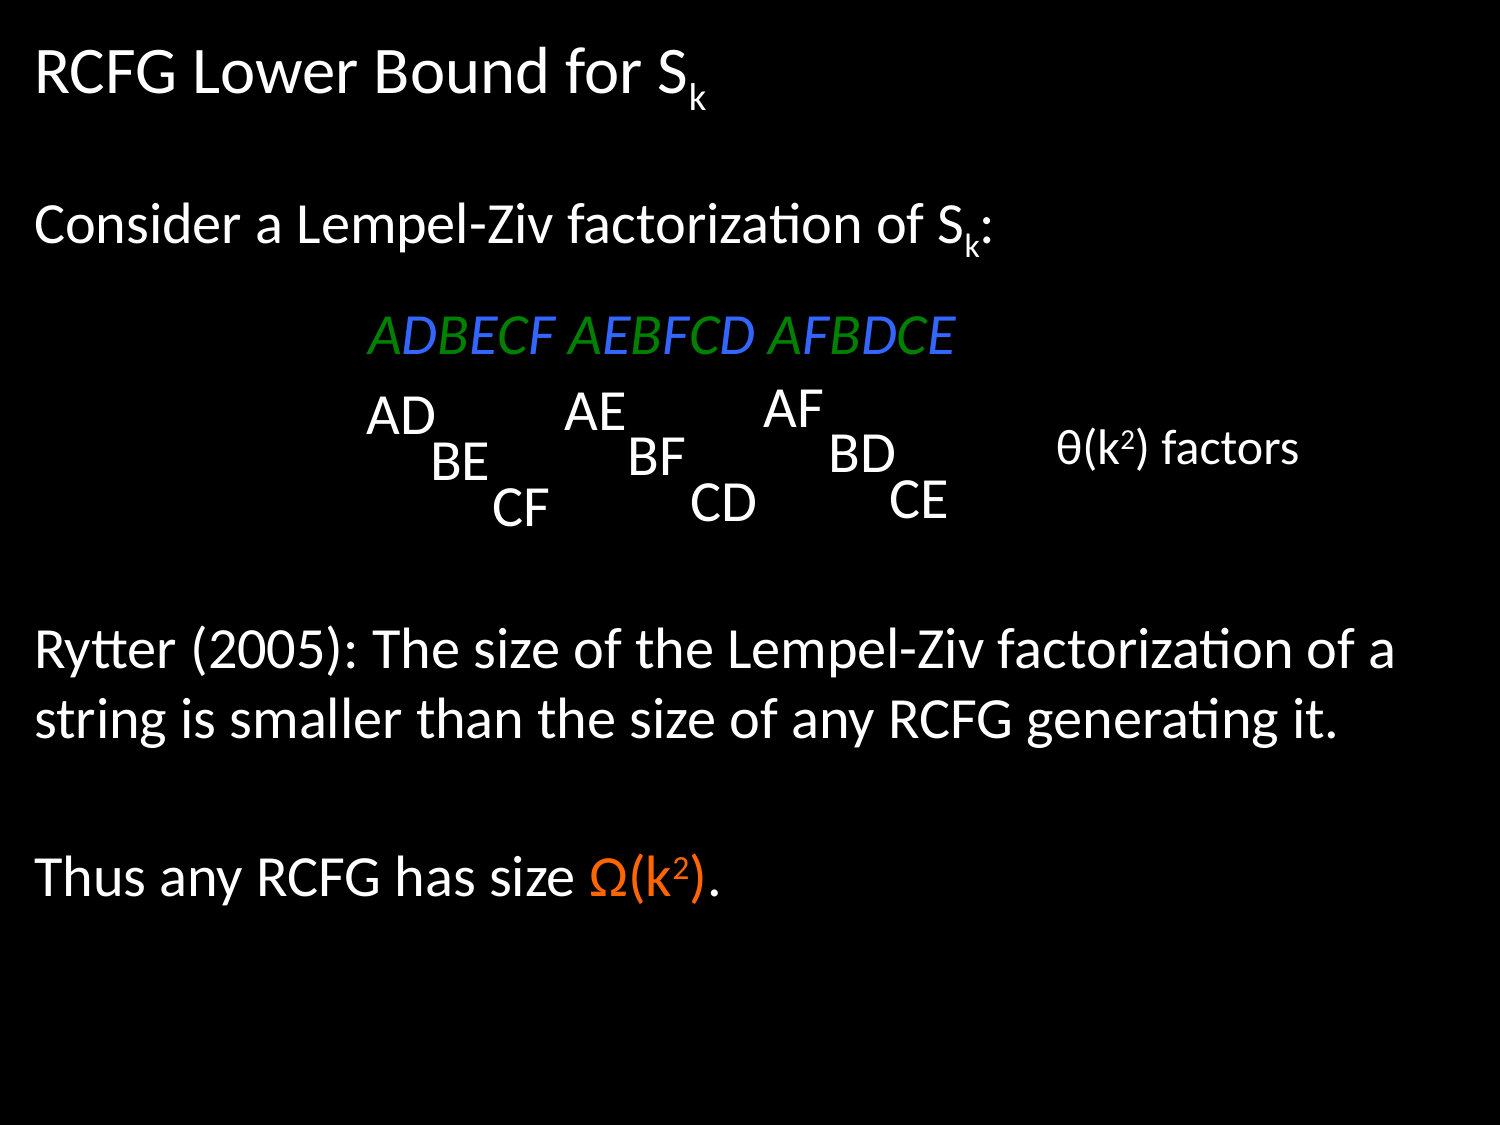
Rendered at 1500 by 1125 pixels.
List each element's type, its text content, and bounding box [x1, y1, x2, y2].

text_box ADBECF AEBFCD AFBDCE [353, 289, 1022, 374]
text_box CF [477, 460, 545, 545]
text_box Thus any RCFG has size Ω(k2). [19, 830, 1500, 916]
text_box Consider a Lempel-Ziv factorization of Sk: [19, 177, 1500, 272]
text_box θ(k2) factors [1041, 407, 1432, 482]
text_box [549, 361, 988, 542]
text_box Rytter (2005): The size of the Lempel-Ziv factorization of a string is smaller than the size of any RCFG generating it. [19, 602, 1500, 758]
text_box AD [351, 369, 464, 454]
text_box RCFG Lower Bound for Sk [19, 19, 1183, 126]
text_box BE [415, 414, 528, 500]
